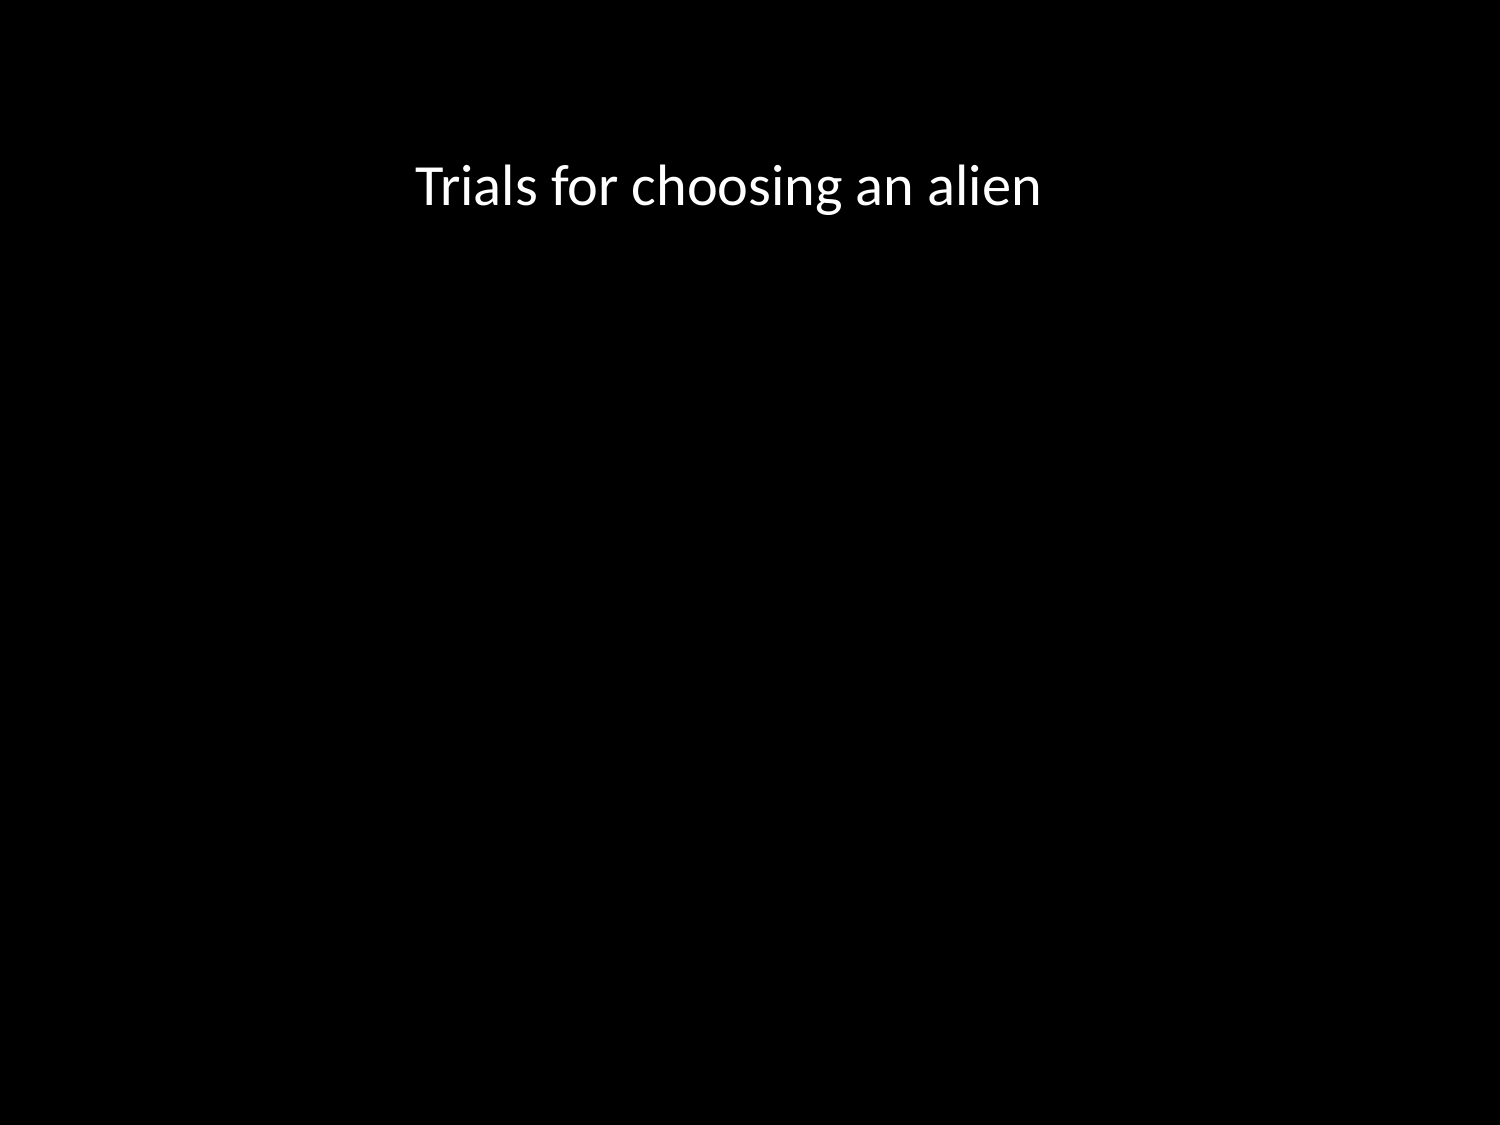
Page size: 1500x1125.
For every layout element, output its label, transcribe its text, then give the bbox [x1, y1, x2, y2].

list Trials for choosing an alien [0, 139, 1479, 373]
